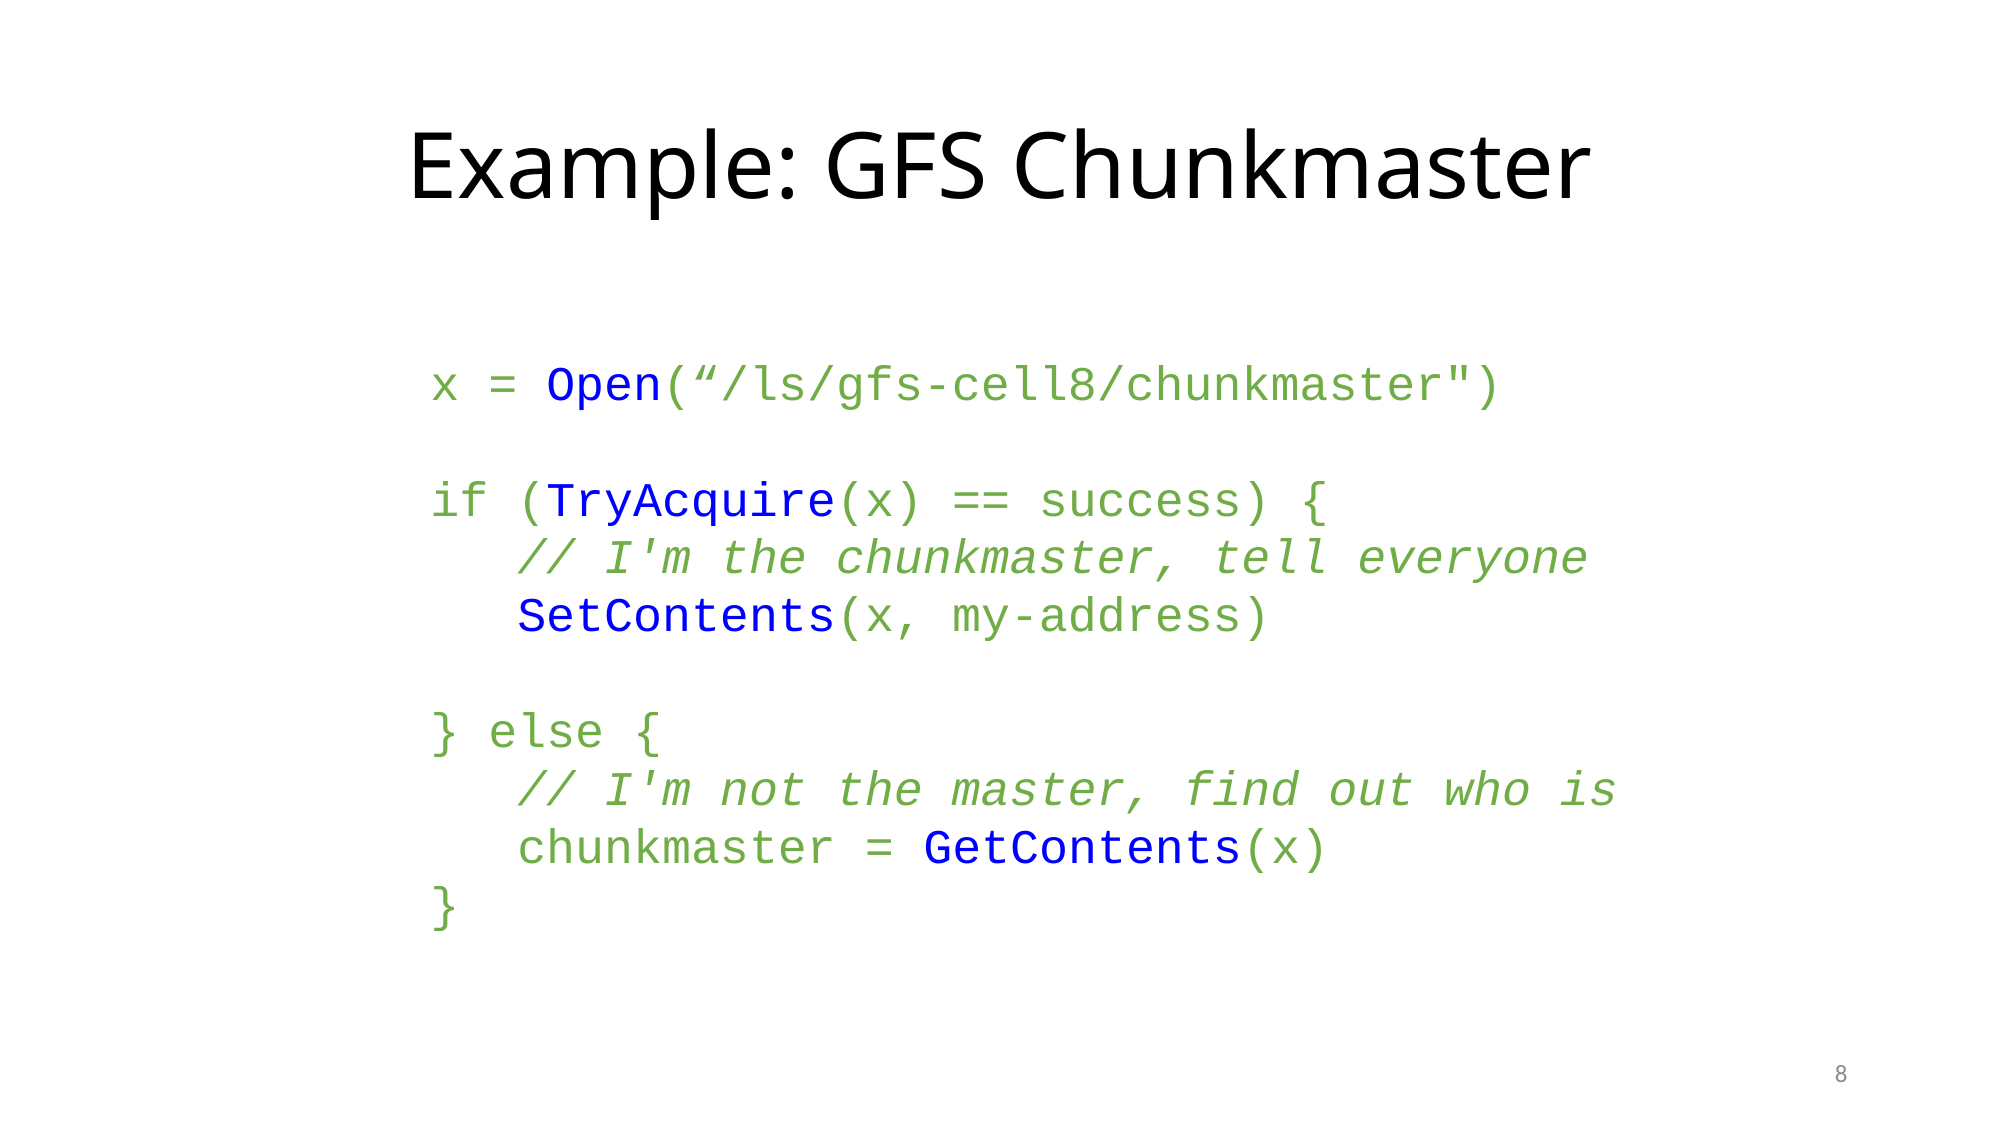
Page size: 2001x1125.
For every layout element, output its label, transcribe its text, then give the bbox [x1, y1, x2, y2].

slide_number 8 [1412, 1042, 1863, 1103]
text_box x = Open(“/ls/gfs-cell8/chunkmaster") if (TryAcquire(x) == success) { // I'm the chunkmaster, tell everyone SetContents(x, my-address) } else { // I'm not the master, find out who is chunkmaster = GetContents(x) } [366, 288, 1726, 937]
title Example: GFS Chunkmaster [137, 59, 1863, 278]
